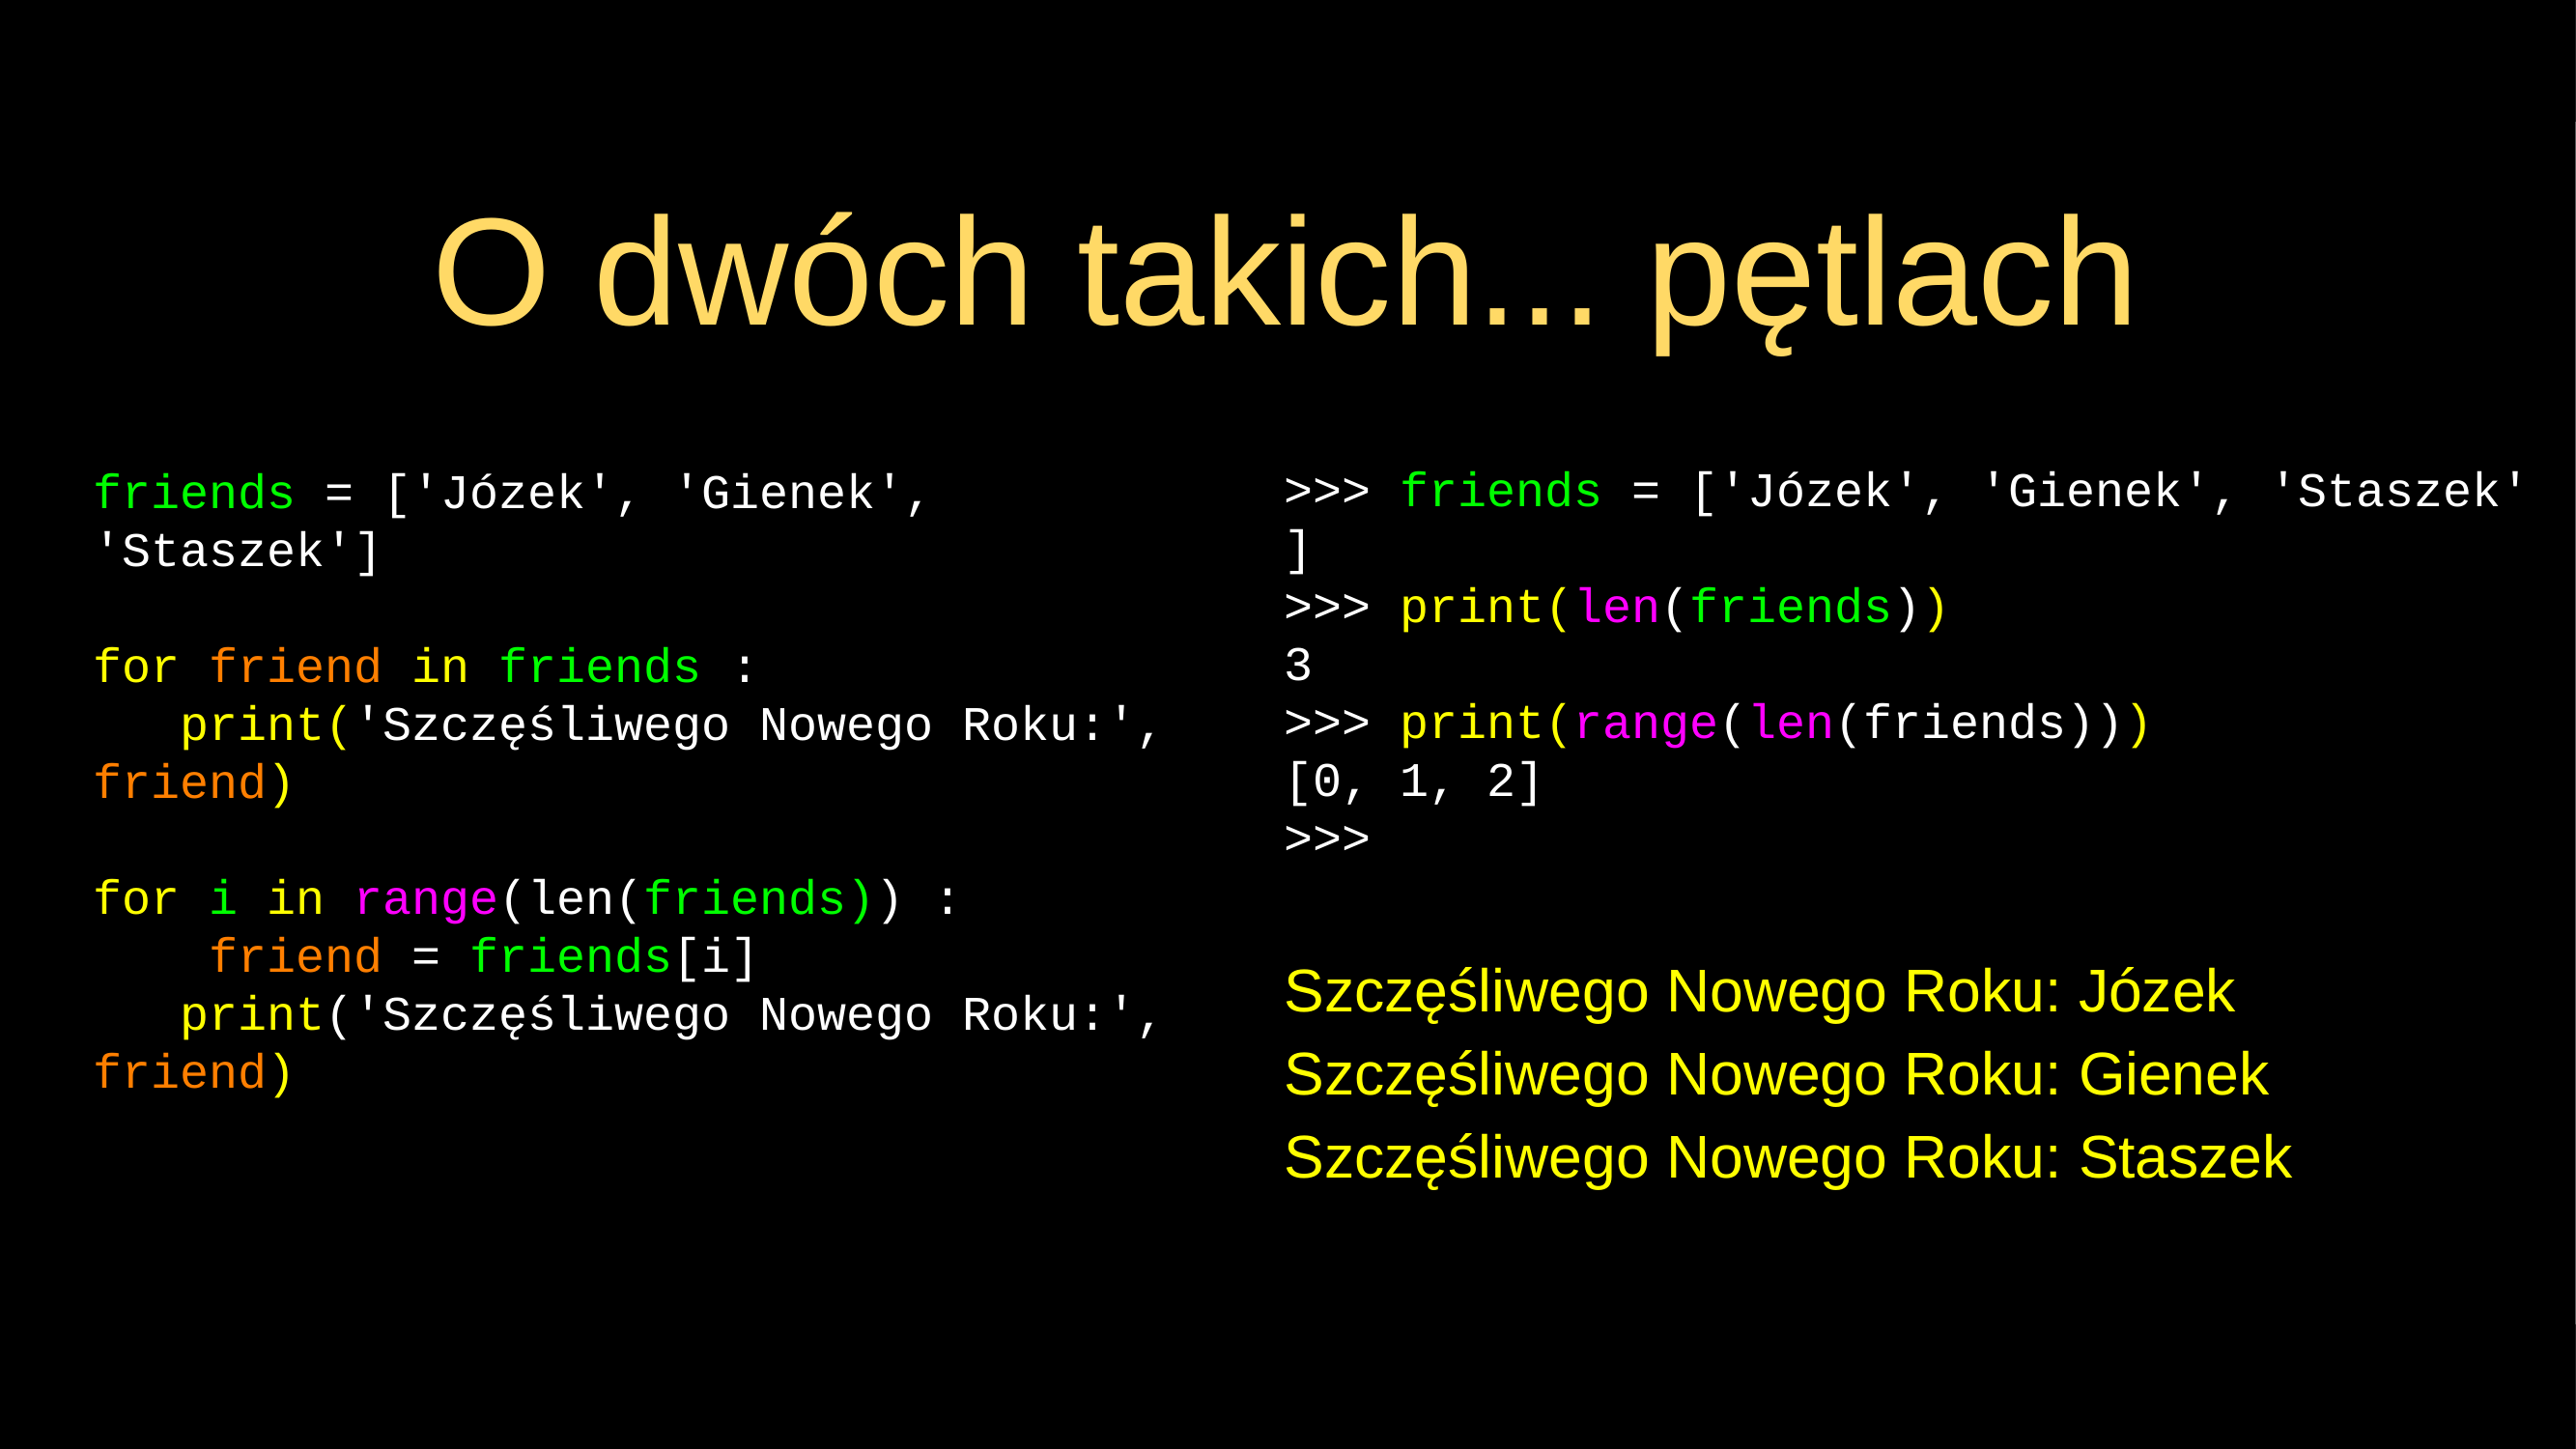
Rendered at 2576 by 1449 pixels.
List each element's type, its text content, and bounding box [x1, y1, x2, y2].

text_box friends = ['Józek', 'Gienek', 'Staszek'] for friend in friends : print('Szczęśliwego Nowego Roku:', friend) for i in range(len(friends)) : friend = friends[i] print('Szczęśliwego Nowego Roku:', friend) [92, 494, 1231, 1065]
title O dwóch takich... pętlach [183, 125, 2391, 403]
text_box >>> friends = ['Józek', 'Gienek', 'Staszek' ] >>> print(len(friends)) 3 >>> print(range(len(friends))) [0, 1, 2] >>> [1284, 397, 2534, 924]
text_box Szczęśliwego Nowego Roku: Józek Szczęśliwego Nowego Roku: Gienek Szczęśliwego Nowego Roku: Staszek [1284, 924, 2421, 1236]
